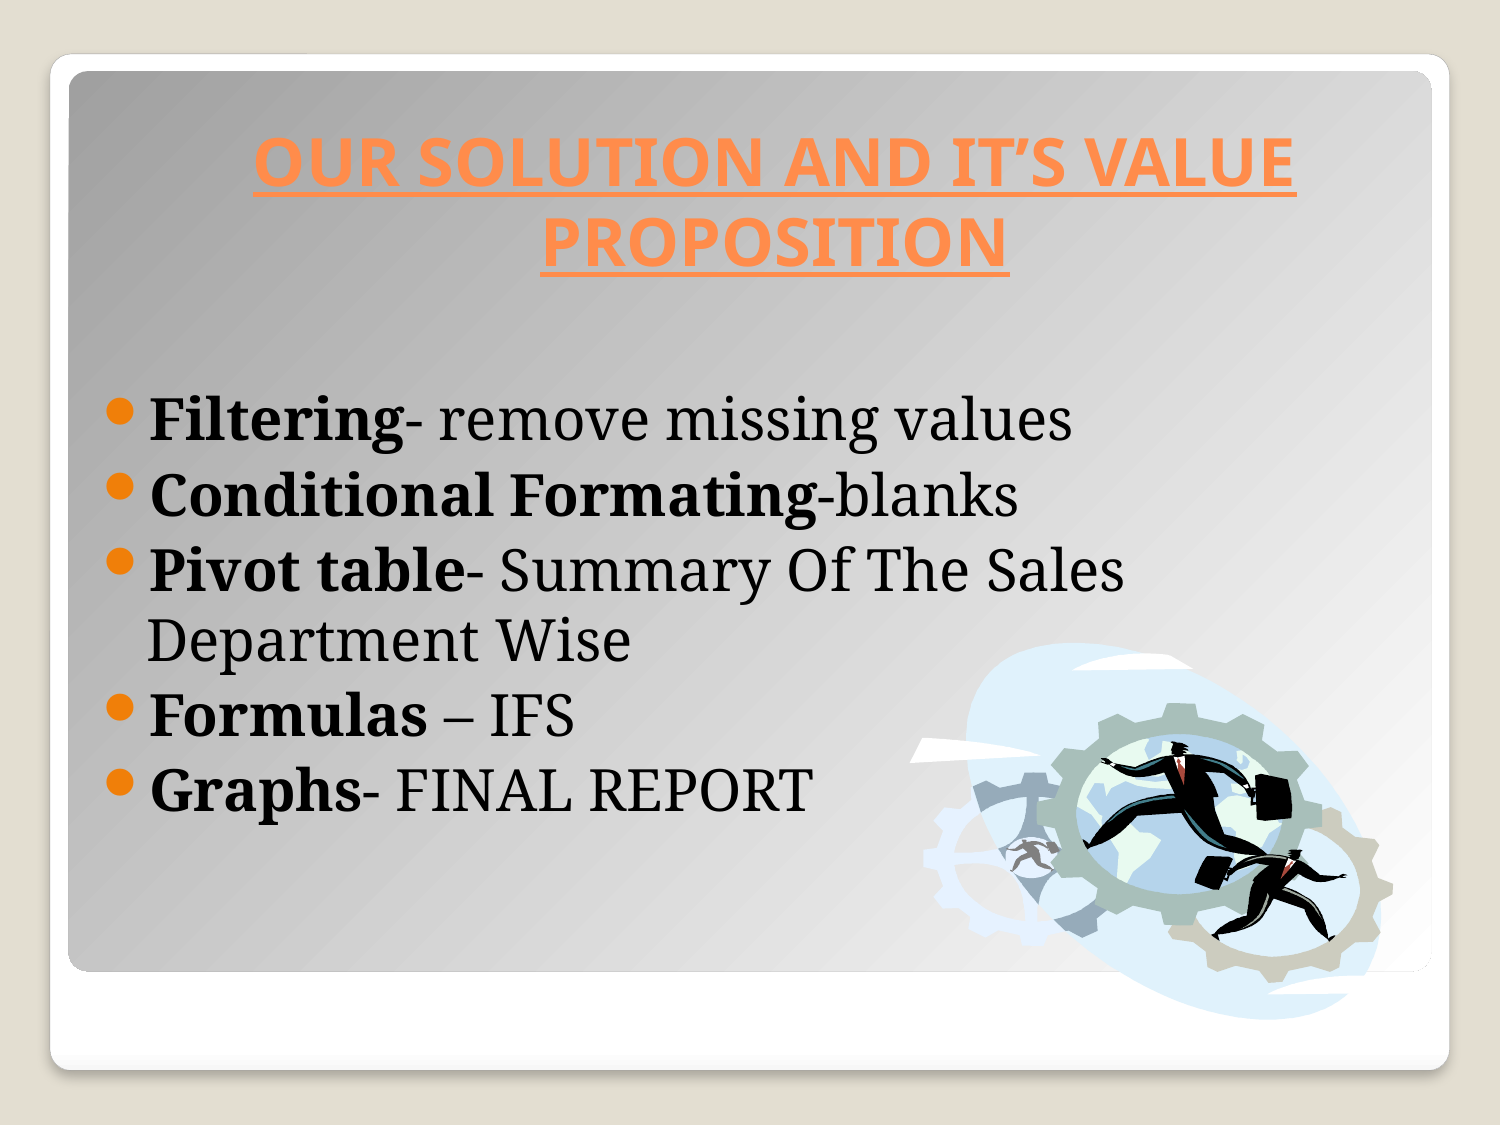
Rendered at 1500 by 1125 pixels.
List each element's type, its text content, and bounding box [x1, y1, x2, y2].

title OUR SOLUTION AND IT’S VALUE PROPOSITION [99, 99, 1451, 288]
list Filtering- remove missing values Conditional Formating-blanks Pivot table- Summary Of The Sales Department Wise Formulas – IFS Graphs- FINAL REPORT [86, 374, 1431, 850]
picture [909, 637, 1400, 1025]
